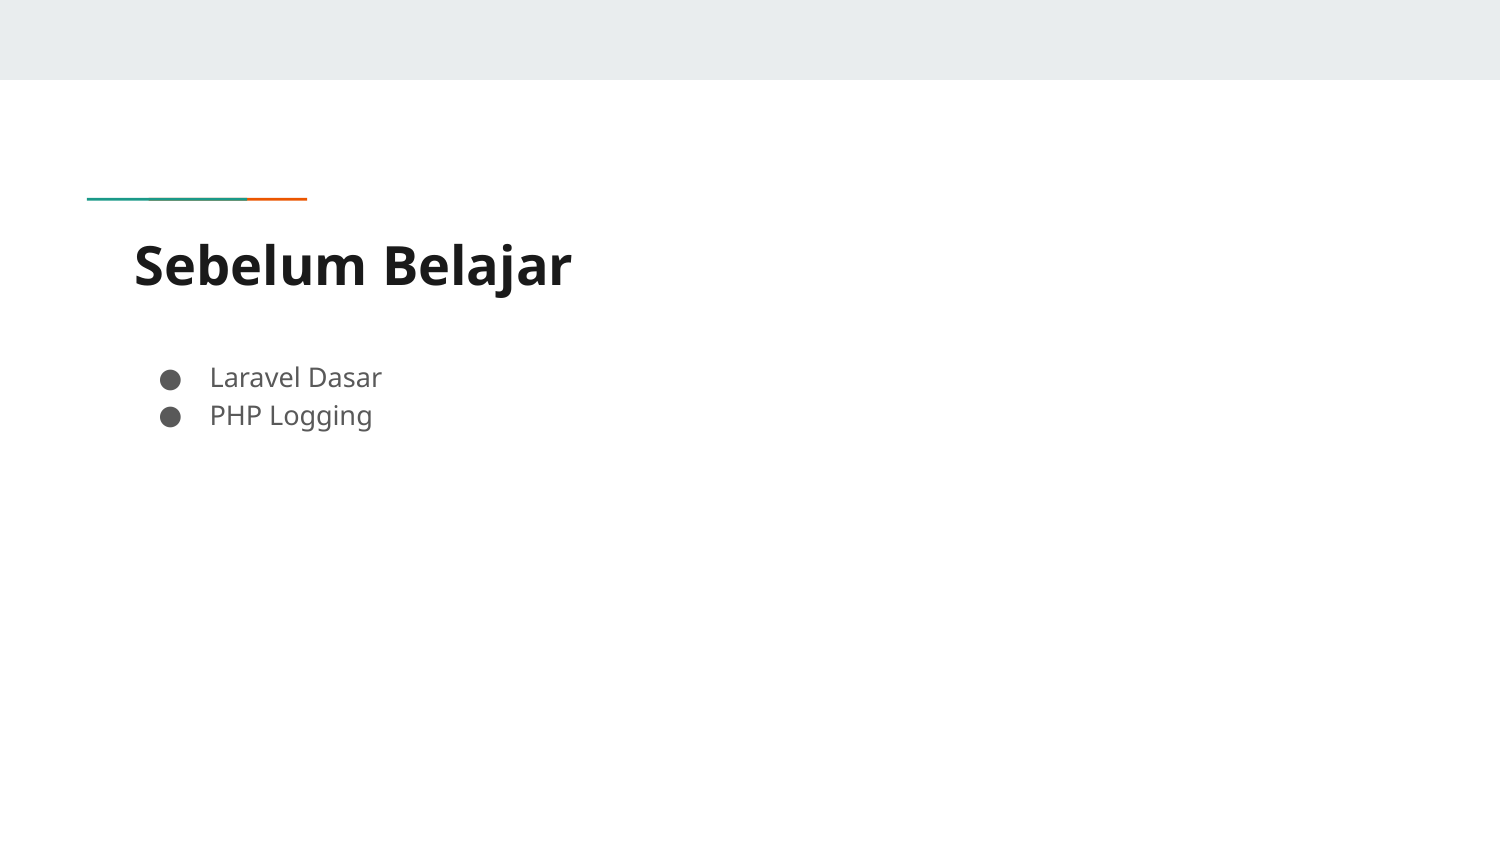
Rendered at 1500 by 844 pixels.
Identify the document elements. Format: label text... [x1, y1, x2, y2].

list Laravel Dasar PHP Logging [119, 341, 1381, 712]
title Sebelum Belajar [119, 216, 1381, 305]
